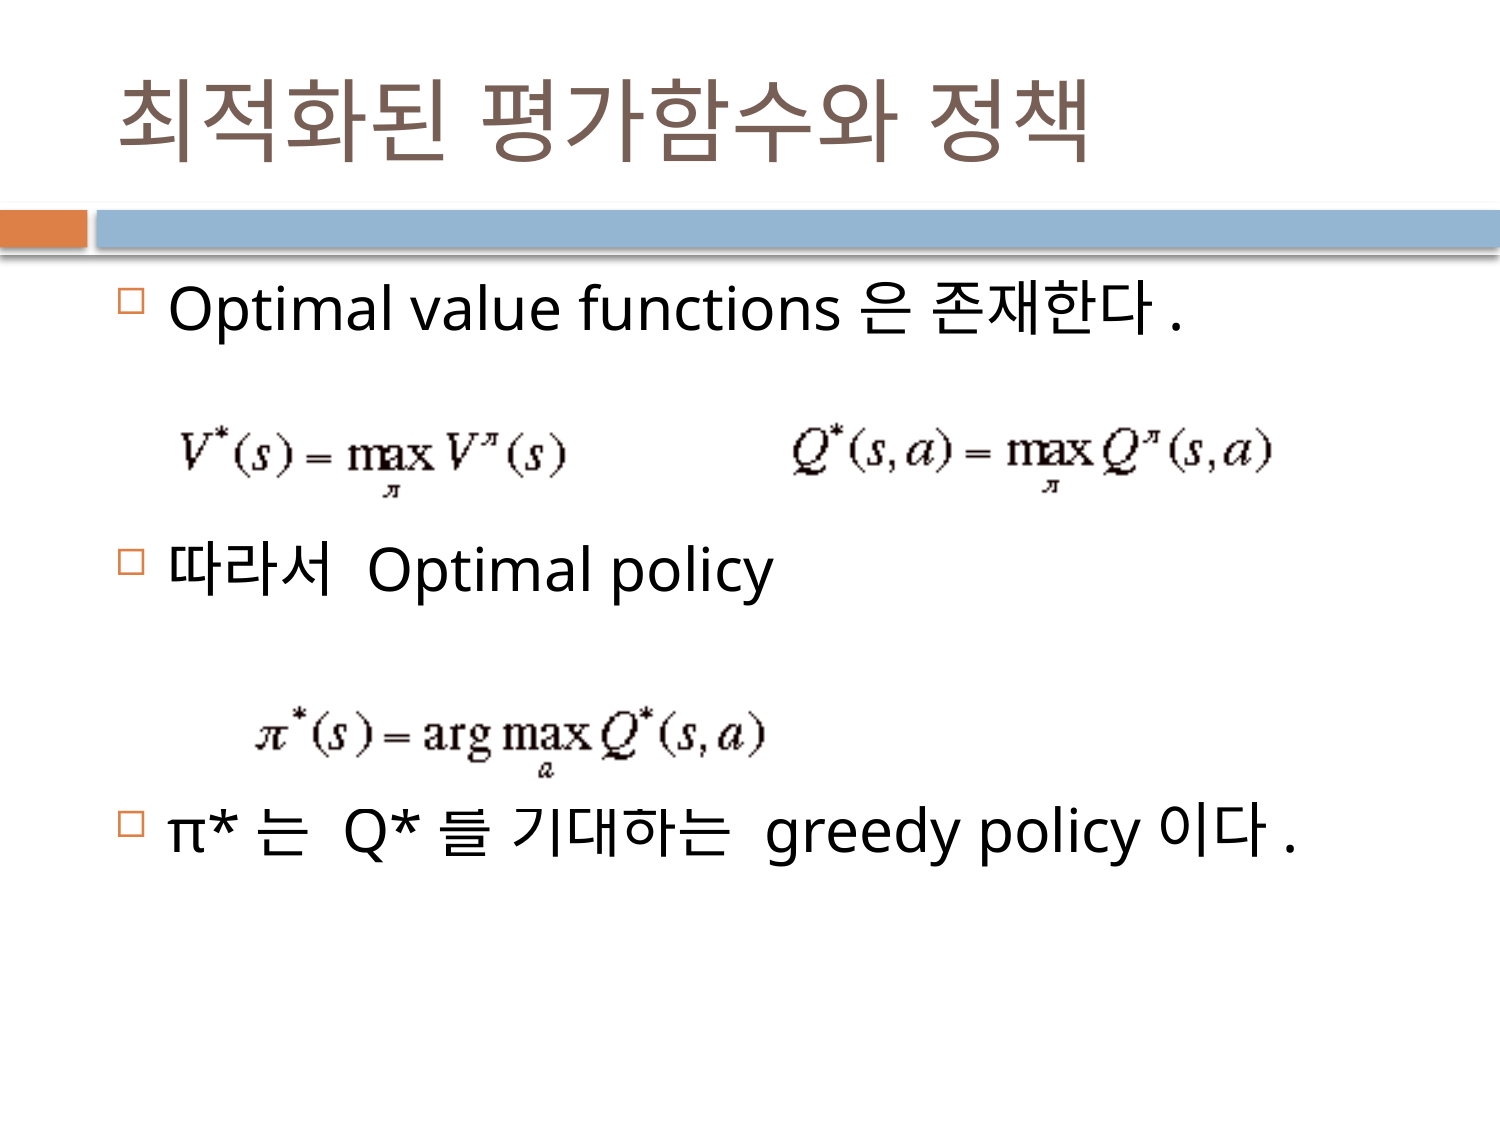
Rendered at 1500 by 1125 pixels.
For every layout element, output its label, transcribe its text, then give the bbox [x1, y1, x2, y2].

list Optimal value functions은 존재한다. 따라서 Optimal policy π*는 Q*를 기대하는 greedy policy이다. [100, 262, 1438, 1000]
picture [140, 374, 1306, 528]
picture [175, 679, 829, 809]
title 최적화된 평가함수와 정책 [100, 37, 1438, 200]
